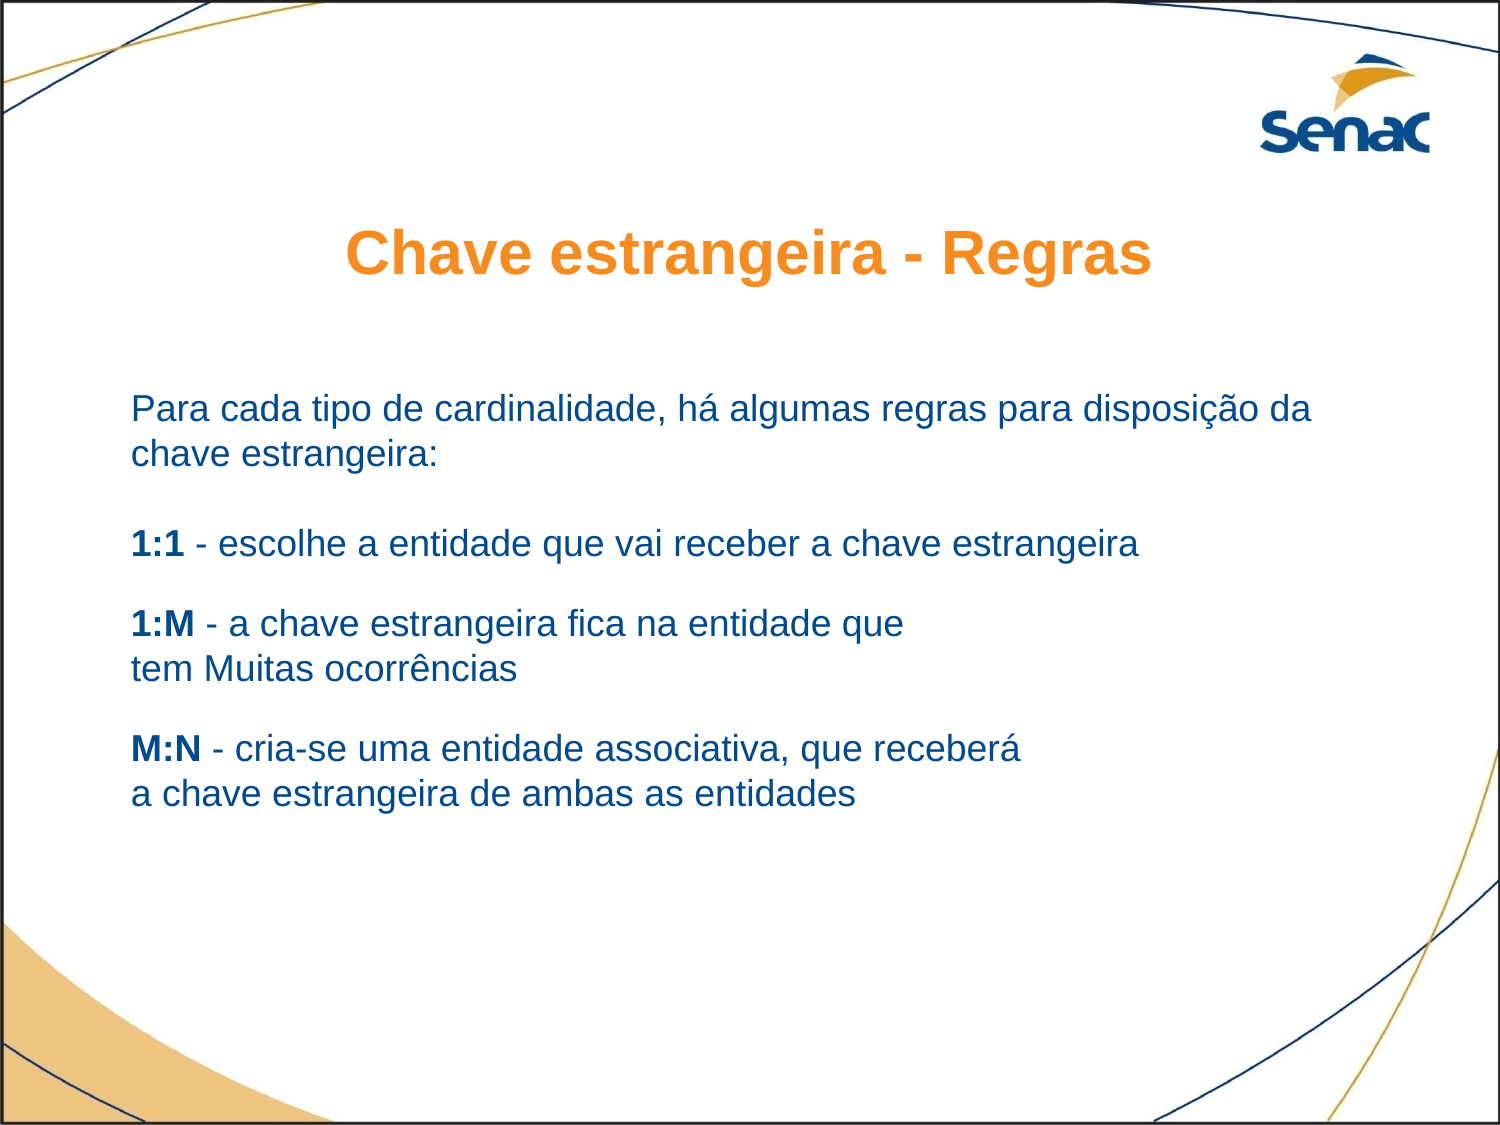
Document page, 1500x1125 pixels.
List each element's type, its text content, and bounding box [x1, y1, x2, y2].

picture [0, 302, 1500, 1125]
text_box Para cada tipo de cardinalidade, há algumas regras para disposição da chave estrangeira: 1:1 - escolhe a entidade que vai receber a chave estrangeira 1:M - a chave estrangeira fica na entidade que tem Muitas ocorrências M:N - cria-se uma entidade associativa, que receberá a chave estrangeira de ambas as entidades [115, 369, 1385, 830]
text_box Chave estrangeira - Regras [0, 196, 1500, 302]
picture [0, 0, 1500, 196]
